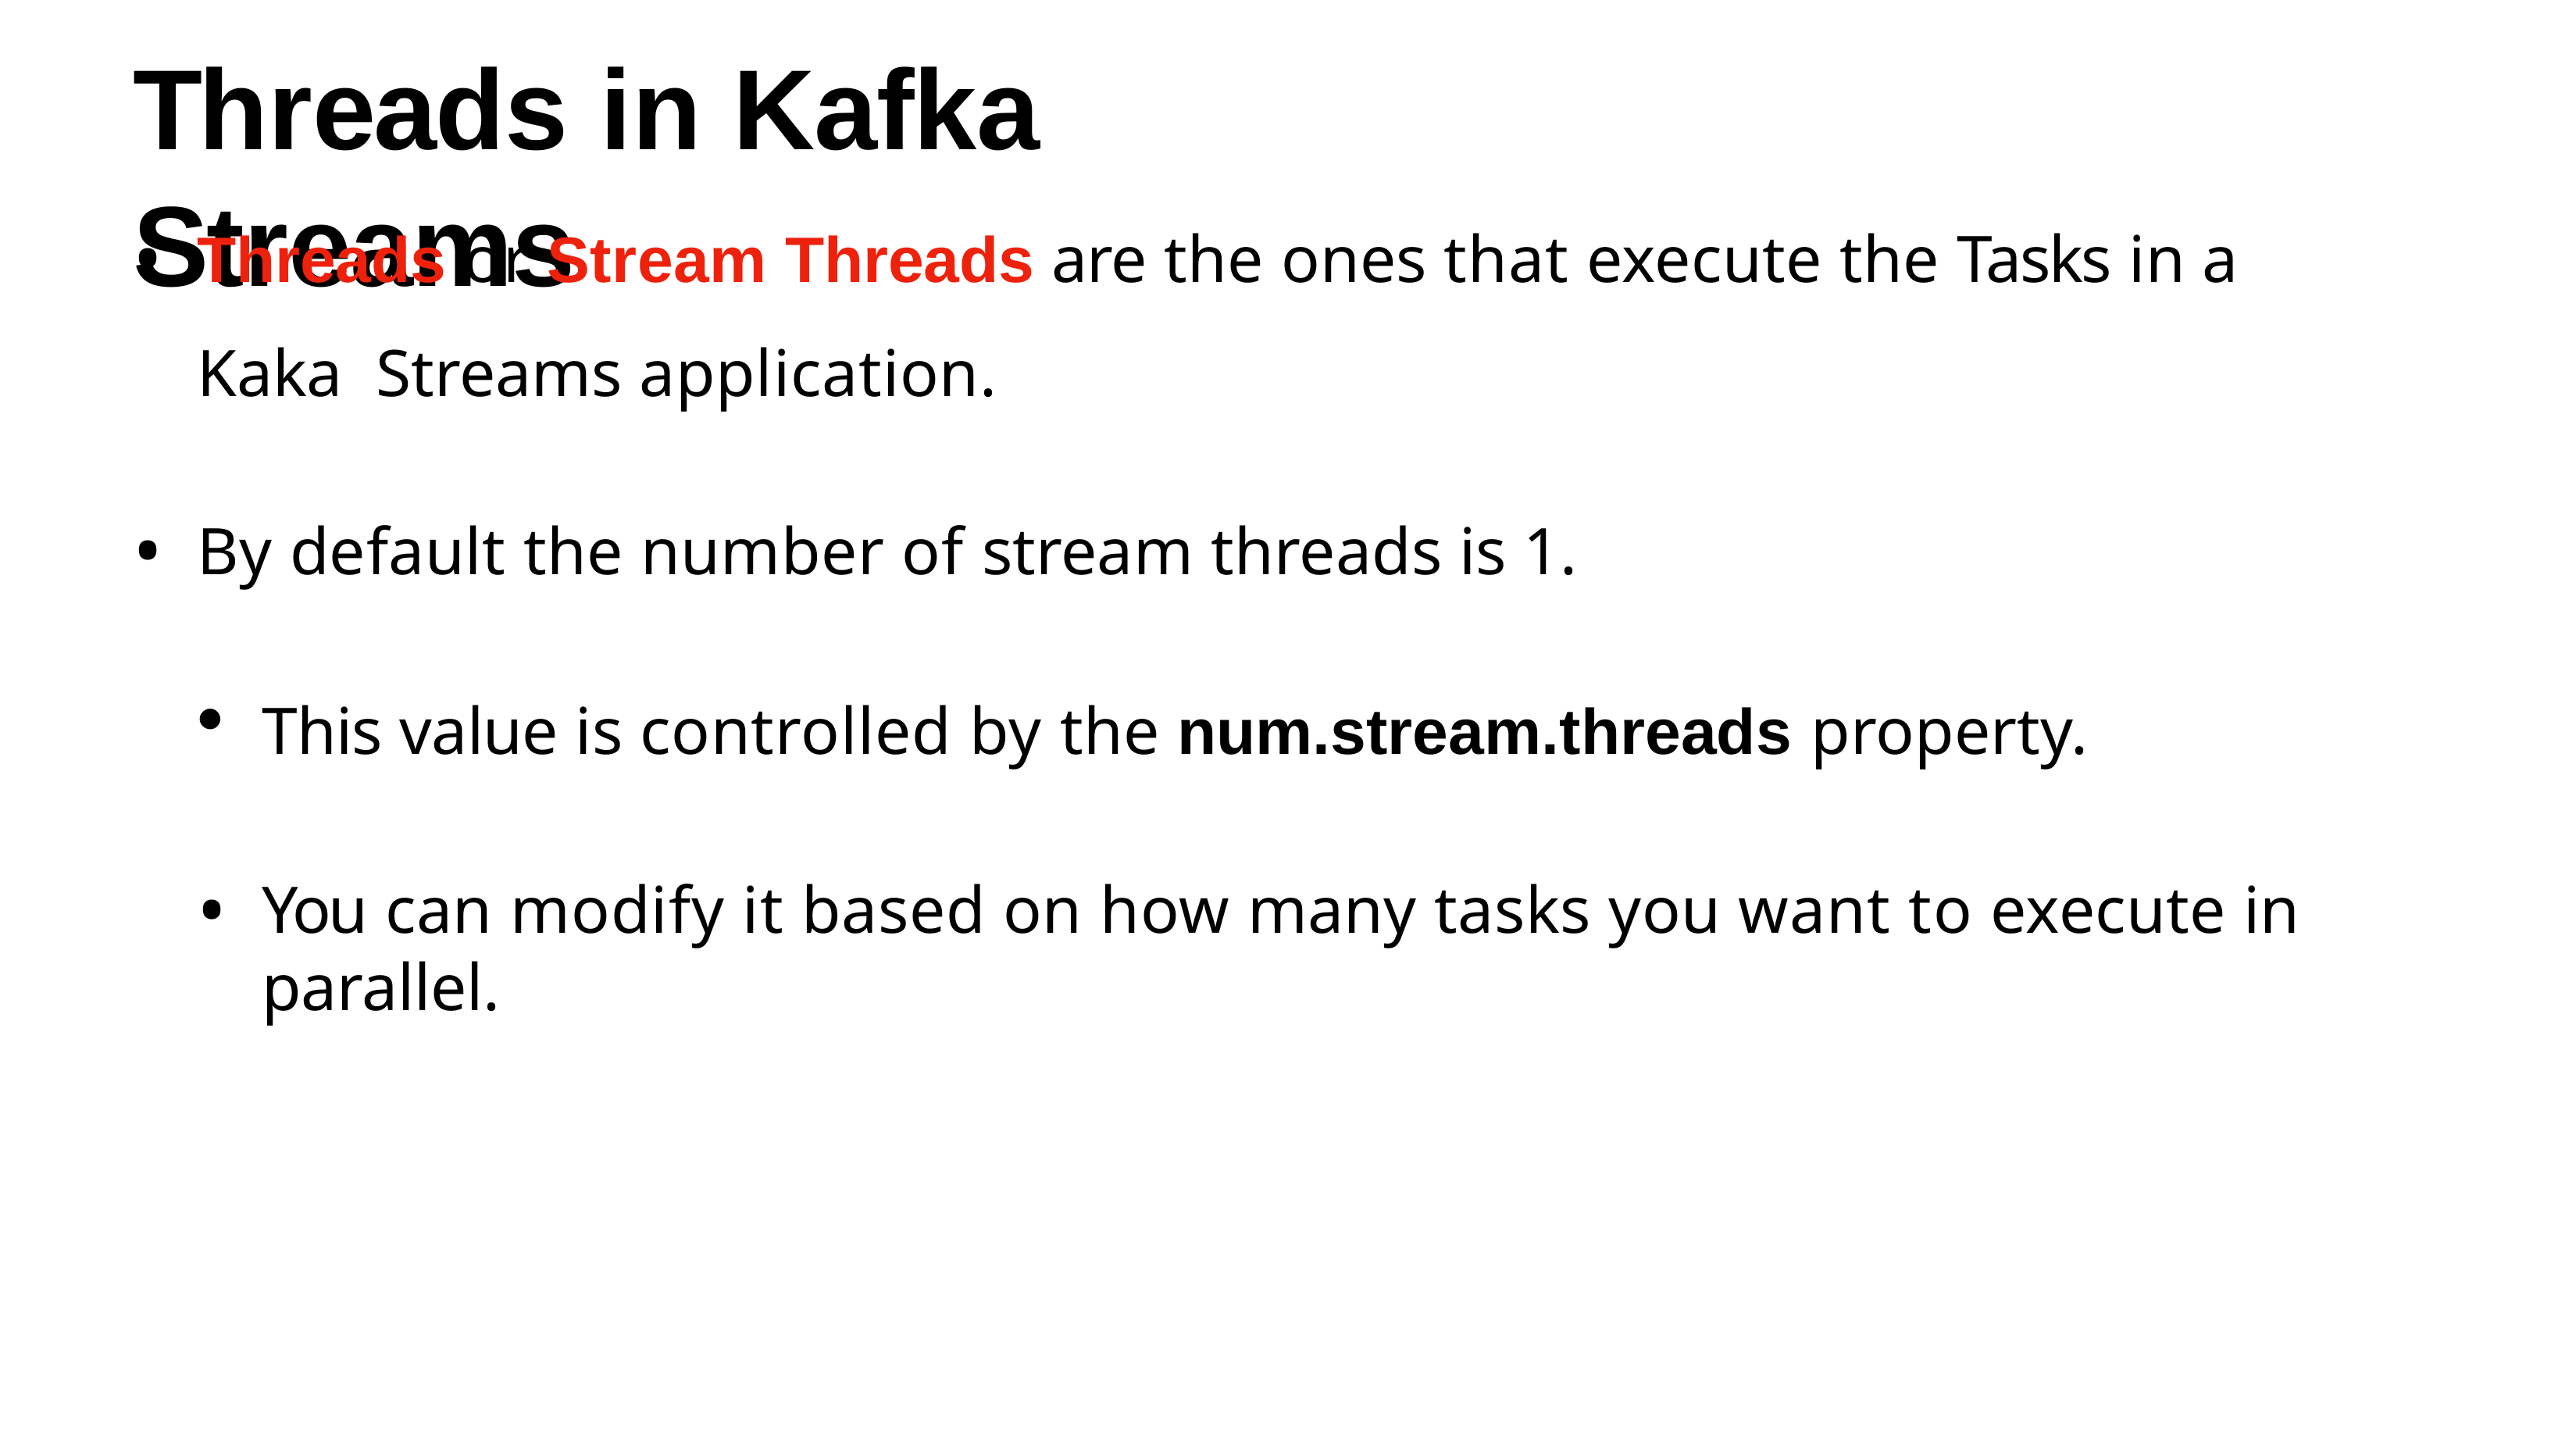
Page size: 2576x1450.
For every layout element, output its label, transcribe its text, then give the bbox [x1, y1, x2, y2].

text_box Threads or Stream Threads are the ones that execute the Tasks in a Kaka Streams application. By default the number of stream threads is 1. This value is controlled by the num.stream.threads property. You can modify it based on how many tasks you want to execute in parallel. [130, 179, 2443, 1023]
title Threads in Kafka Streams [130, 34, 1483, 179]
